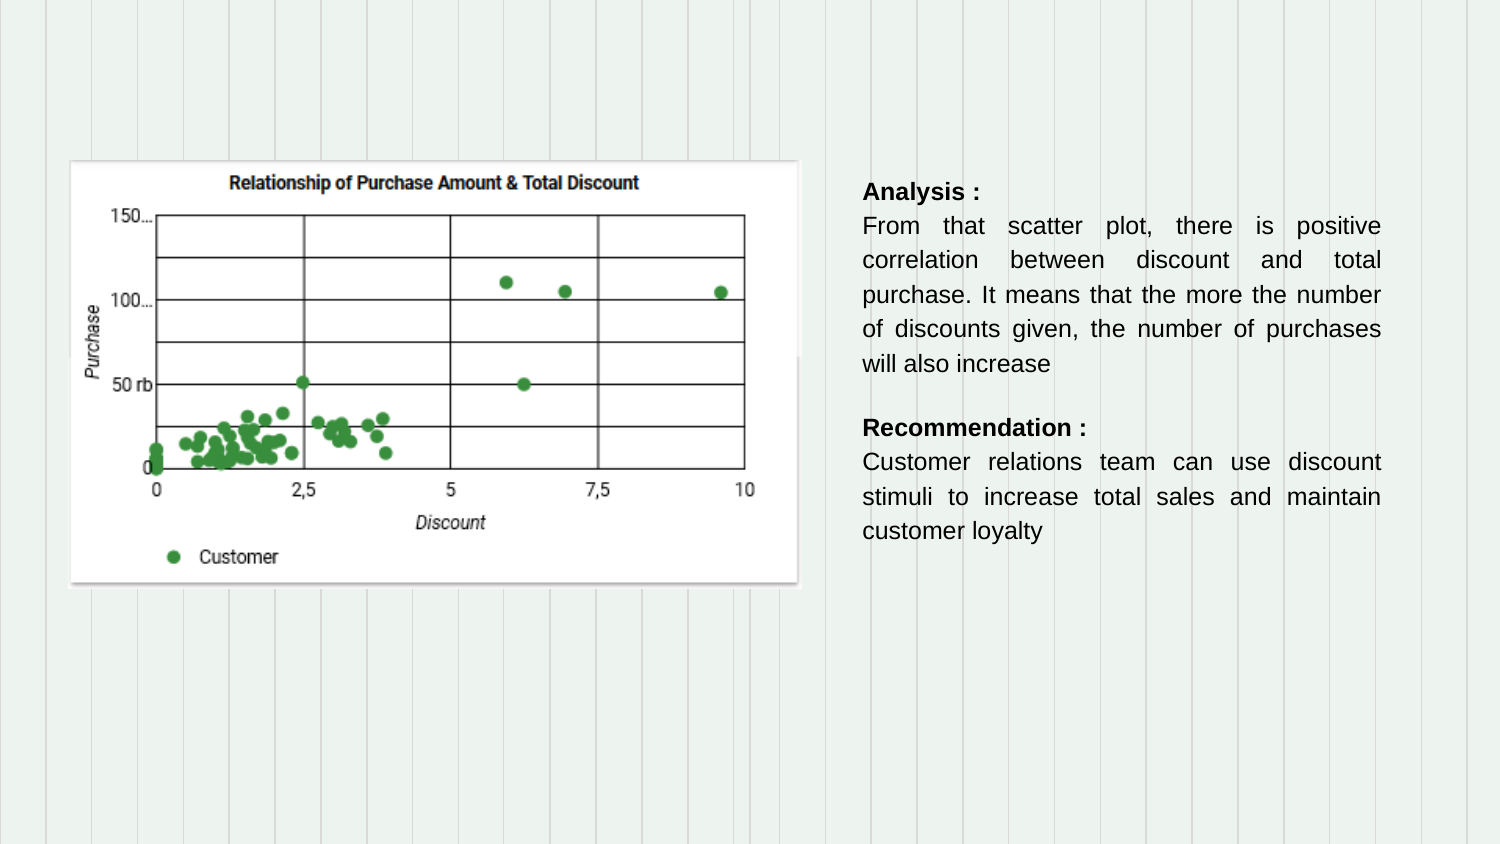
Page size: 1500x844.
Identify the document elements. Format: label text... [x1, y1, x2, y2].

picture [68, 160, 802, 589]
text_box Analysis : From that scatter plot, there is positive correlation between discount and total purchase. It means that the more the number of discounts given, the number of purchases will also increase Recommendation : Customer relations team can use discount stimuli to increase total sales and maintain customer loyalty [847, 159, 1398, 693]
